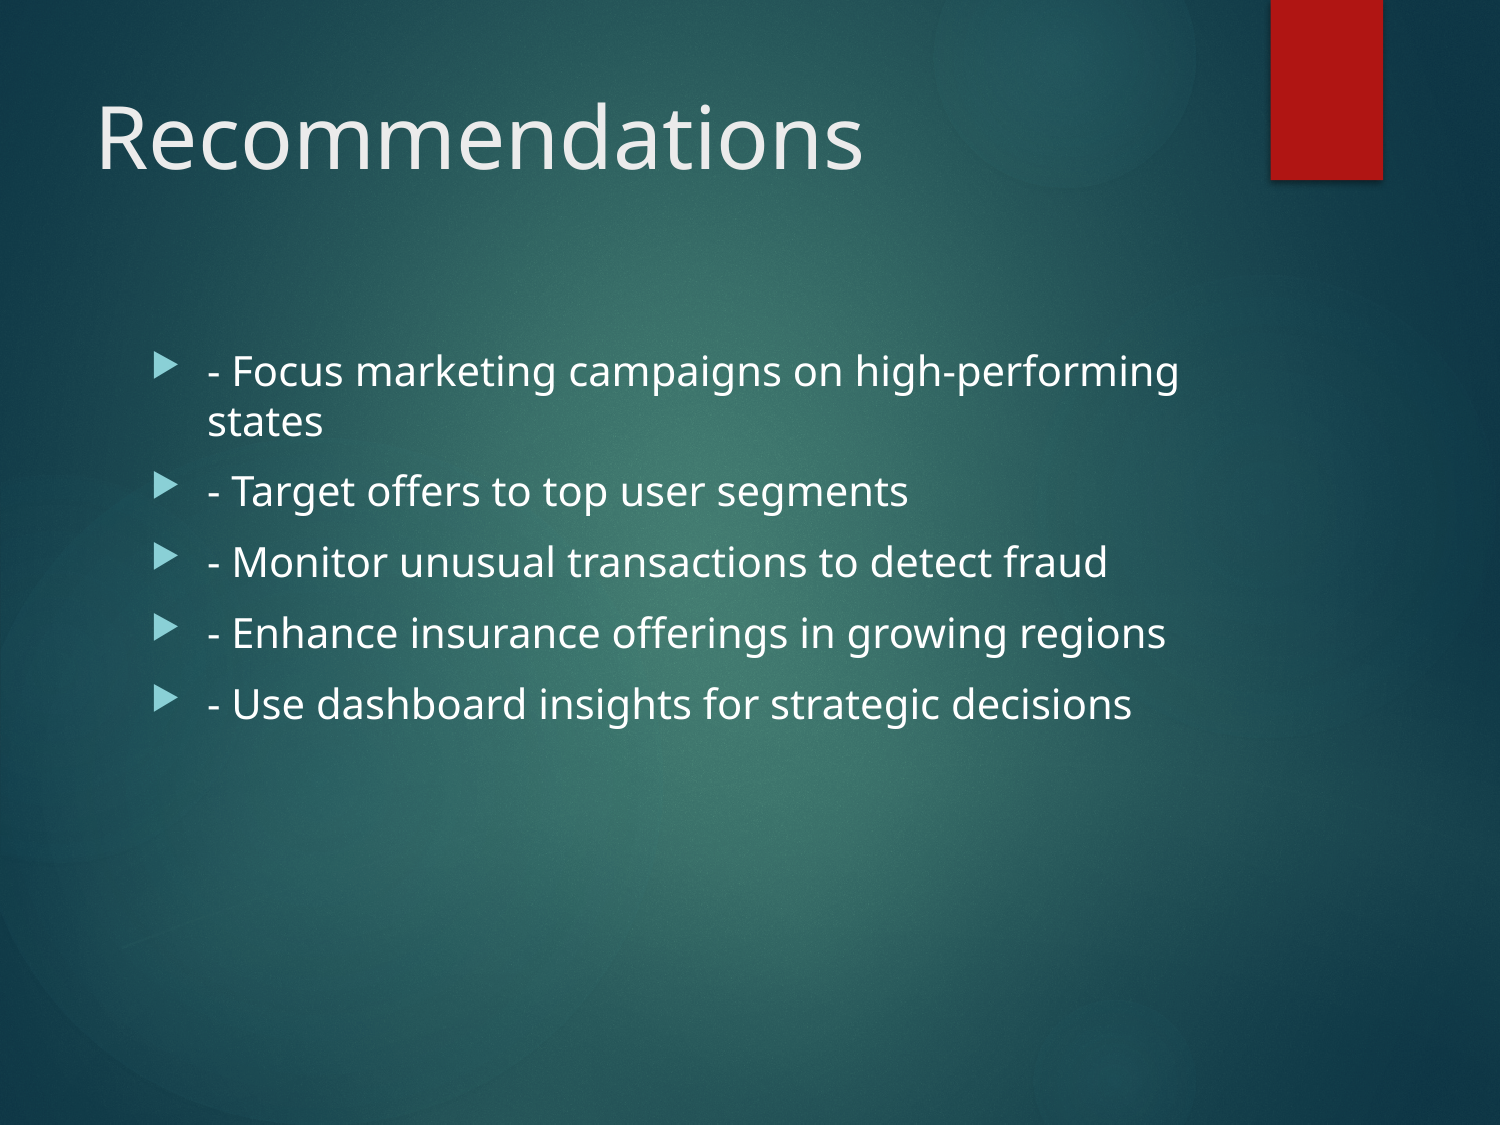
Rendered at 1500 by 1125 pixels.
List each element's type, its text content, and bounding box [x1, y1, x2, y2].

list - Focus marketing campaigns on high-performing states - Target offers to top user segments - Monitor unusual transactions to detect fraud - Enhance insurance offerings in growing regions - Use dashboard insights for strategic decisions [135, 336, 1237, 1025]
title Recommendations [79, 74, 1237, 304]
